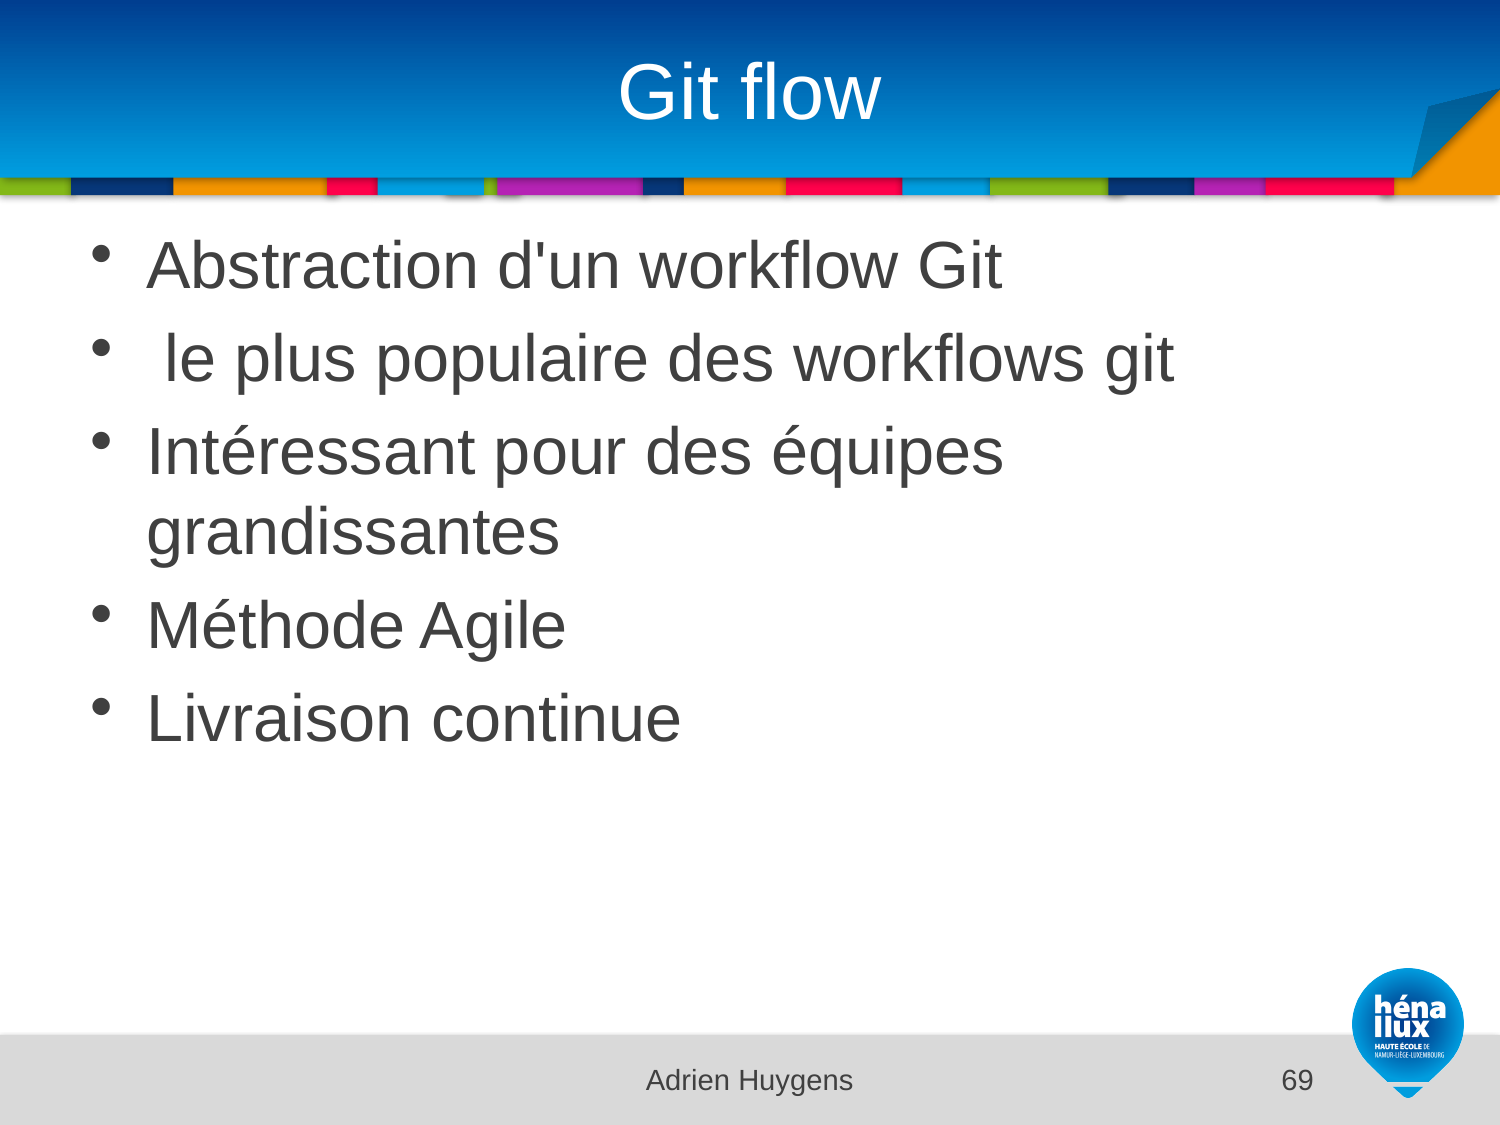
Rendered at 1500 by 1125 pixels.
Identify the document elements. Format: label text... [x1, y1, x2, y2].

picture [1365, 985, 1451, 1067]
title Git flow [75, 10, 1425, 166]
picture [1425, 968, 1464, 1011]
list Abstraction d'un workflow Git le plus populaire des workflows git Intéressant pour des équipes grandissantes Méthode Agile Livraison continue [75, 214, 1425, 1005]
slide_number 69 [1151, 1053, 1330, 1111]
picture [1352, 1036, 1464, 1098]
footer Adrien Huygens [383, 1053, 1117, 1111]
